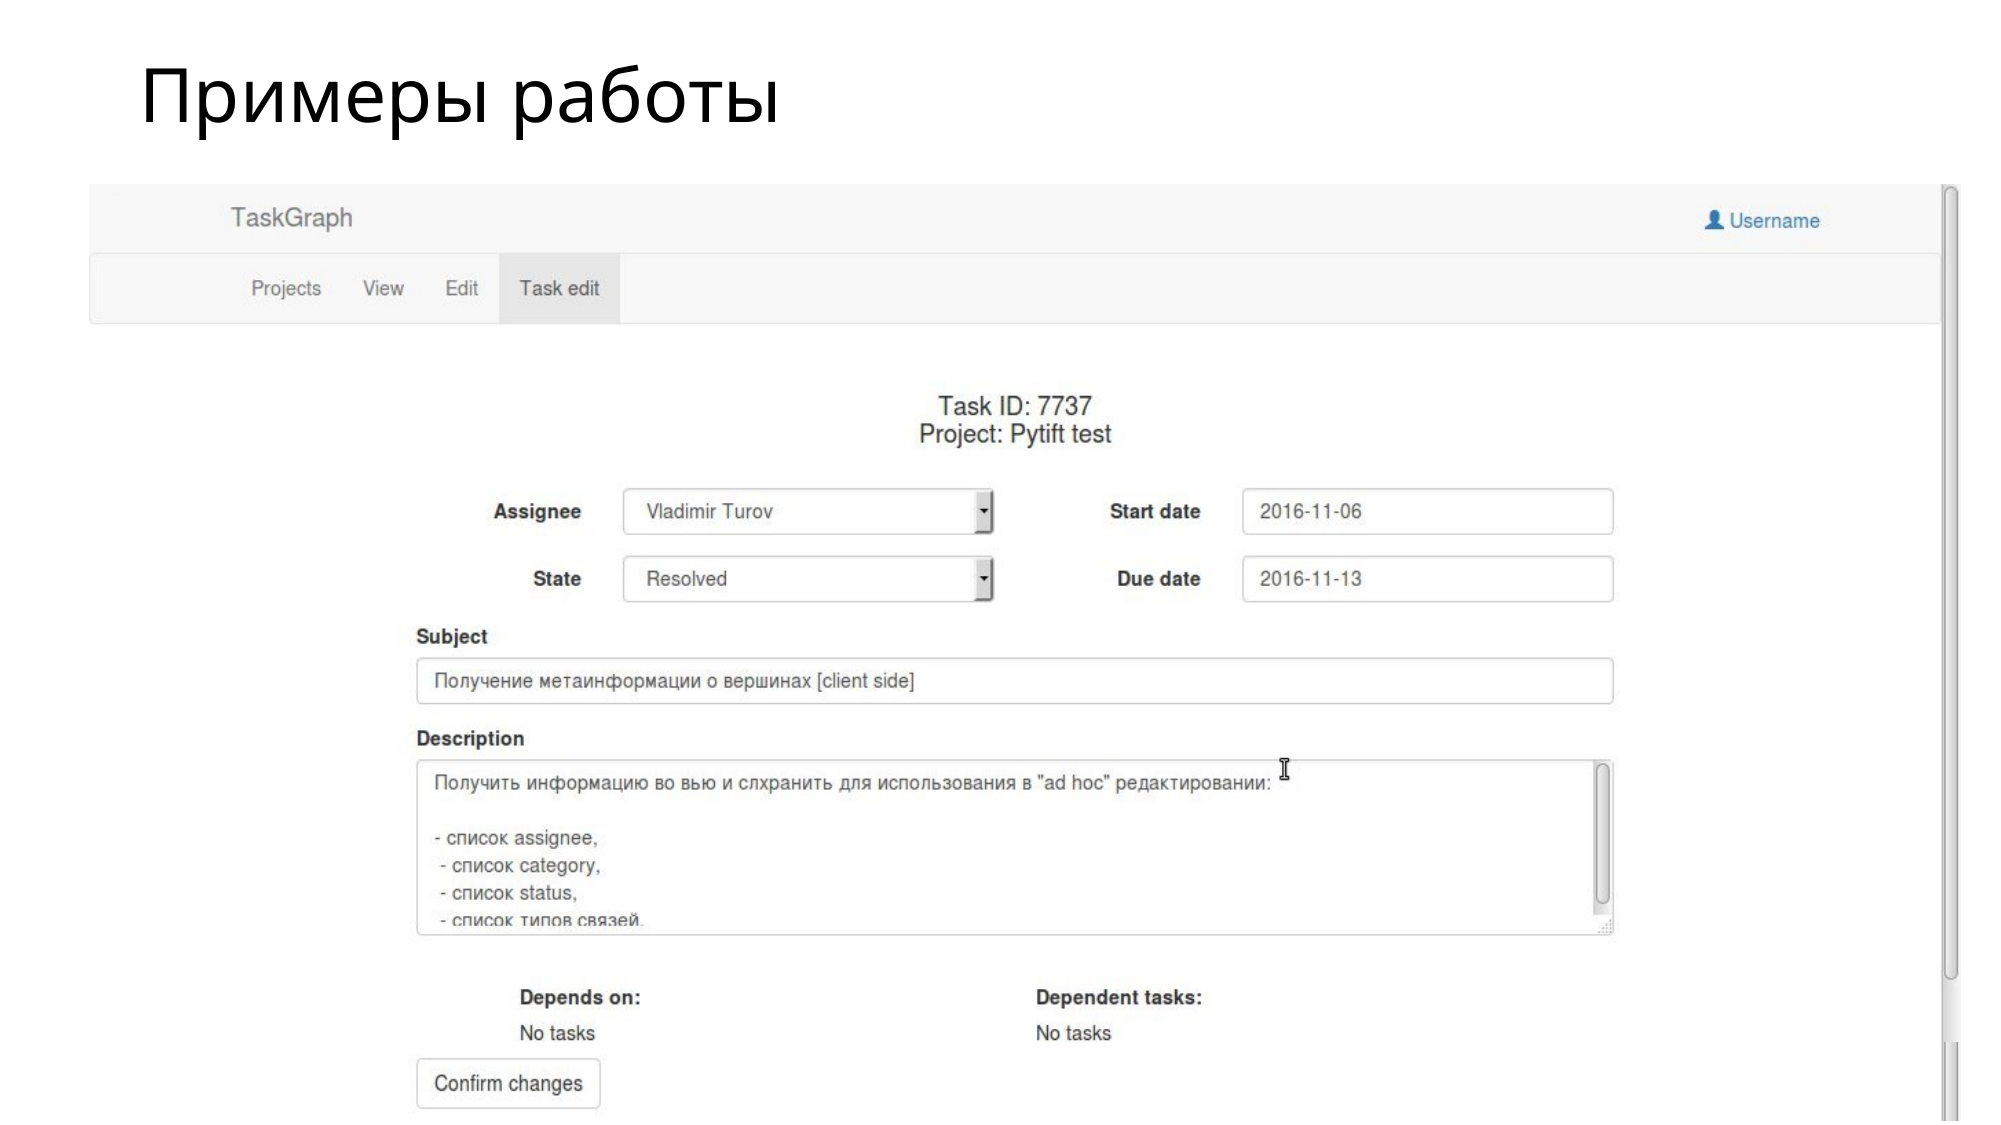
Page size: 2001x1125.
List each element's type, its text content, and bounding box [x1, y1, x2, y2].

text_box Примеры работы [124, 32, 1850, 164]
picture [89, 184, 1961, 1121]
